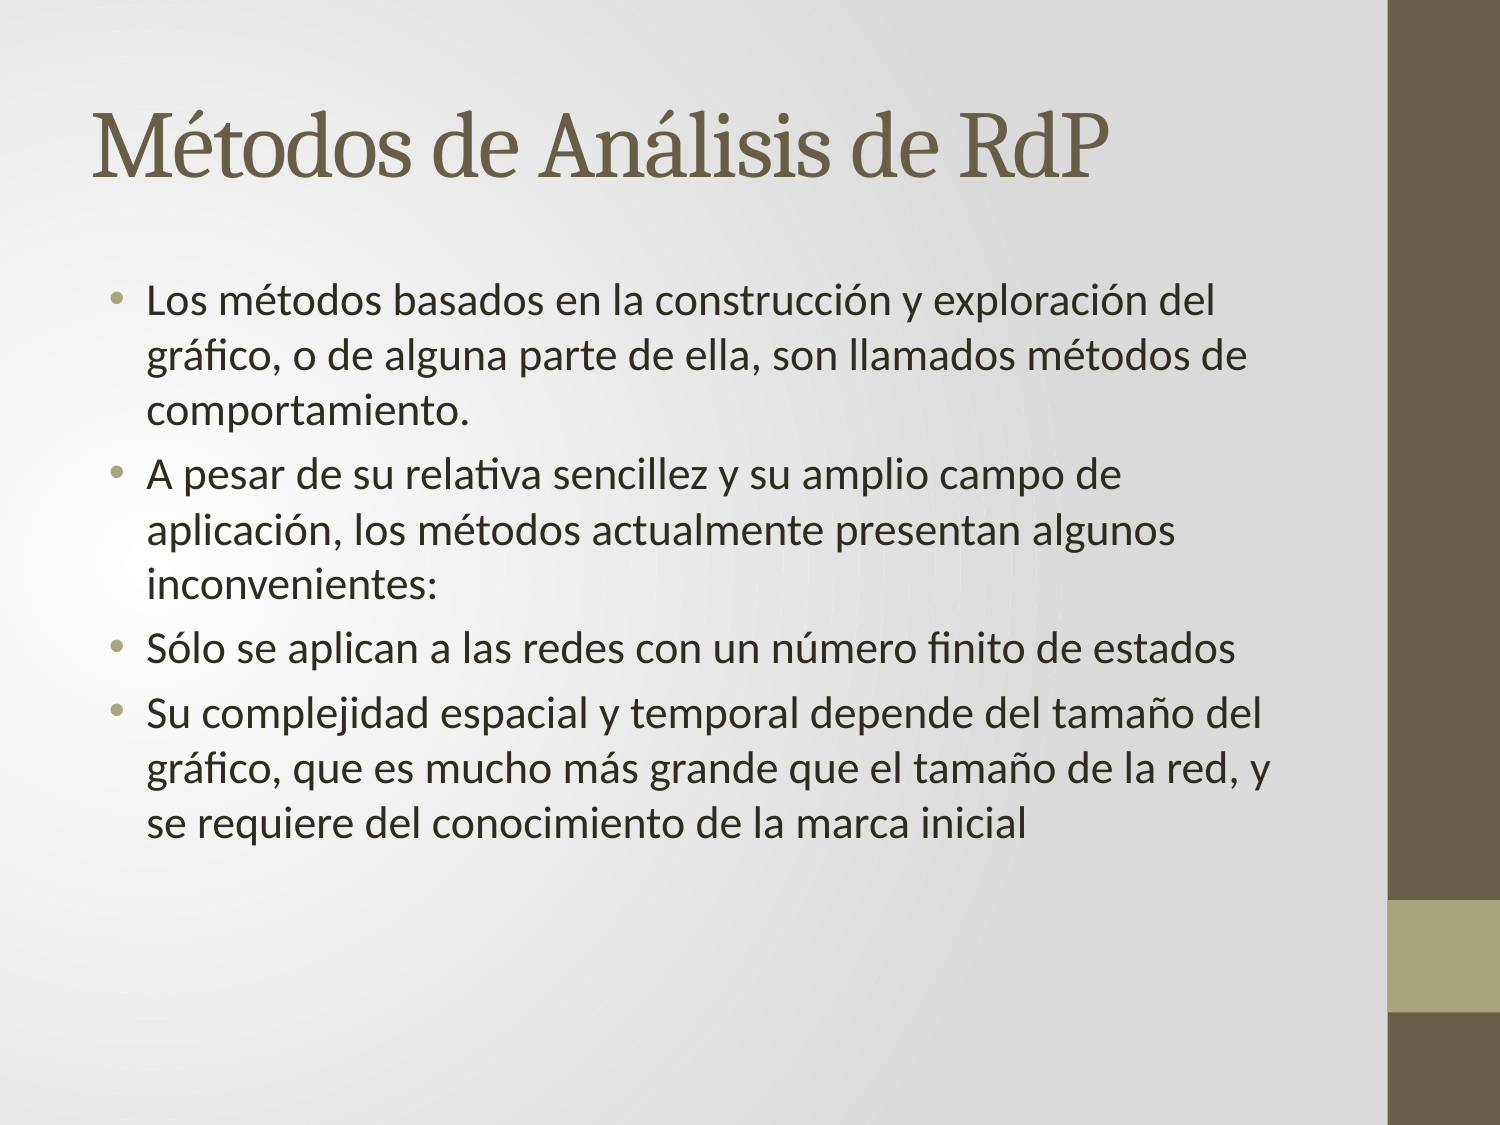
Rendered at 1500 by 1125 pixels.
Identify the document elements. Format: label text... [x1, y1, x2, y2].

list Los métodos basados ​​en la construcción y exploración del gráfico, o de alguna parte de ella, son llamados métodos de comportamiento. A pesar de su relativa sencillez y su amplio campo de aplicación, los métodos actualmente presentan algunos inconvenientes: Sólo se aplican a las redes con un número finito de estados Su complejidad espacial y temporal depende del tamaño del gráfico, que es mucho más grande que el tamaño de la red, y se requiere del conocimiento de la marca inicial [75, 262, 1325, 1050]
title Métodos de Análisis de RdP [75, 45, 1325, 233]
